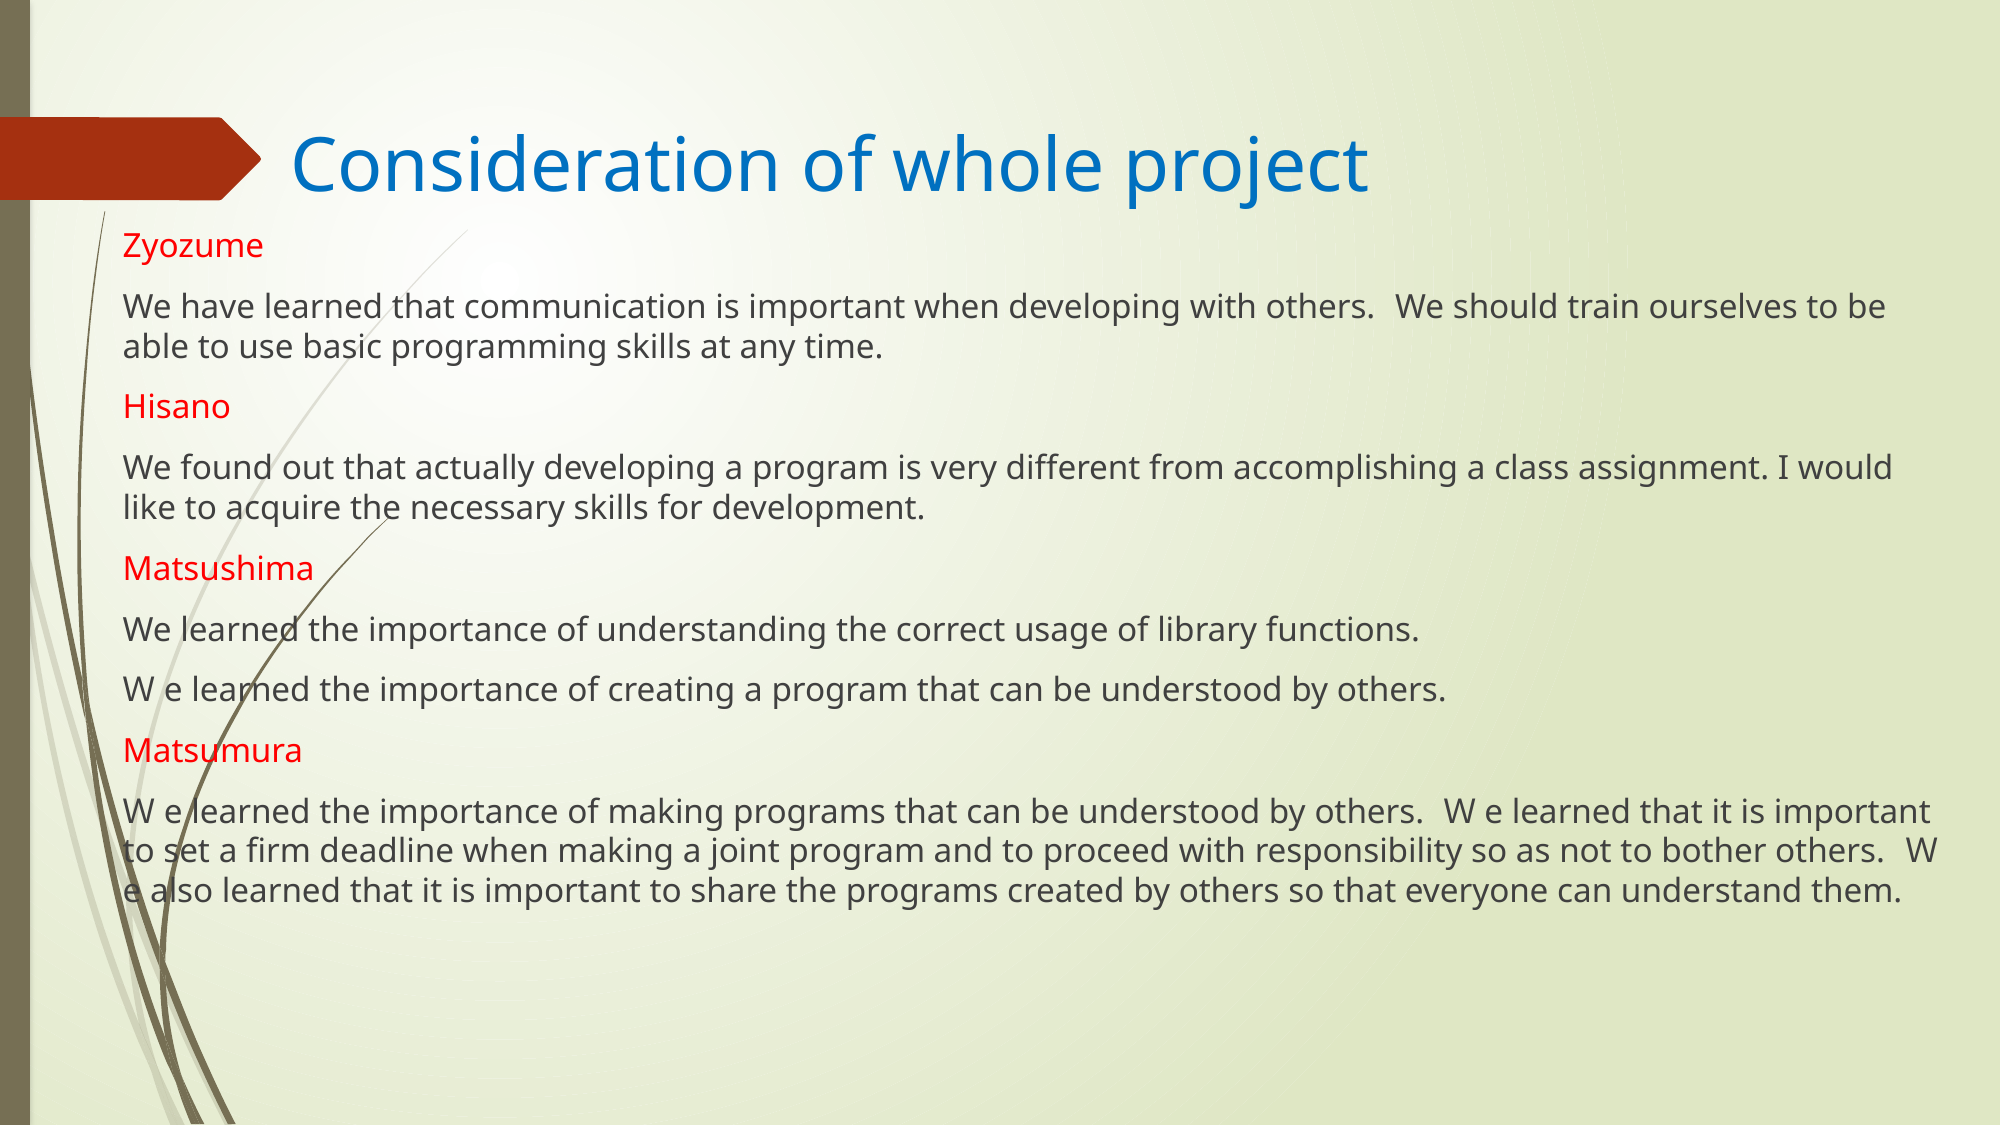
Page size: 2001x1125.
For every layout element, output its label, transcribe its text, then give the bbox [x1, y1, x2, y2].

list Zyozume We have learned that communication is important when developing with others. We should train ourselves to be able to use basic programming skills at any time. Hisano We found out that actually developing a program is very different from accomplishing a class assignment. I would like to acquire the necessary skills for development. Matsushima We learned the importance of understanding the correct usage of library functions. Ｗe learned the importance of creating a program that can be understood by others. Matsumura Ｗe learned the importance of making programs that can be understood by others. Ｗe learned that it is important to set a firm deadline when making a joint program and to proceed with responsibility so as not to bother others. Ｗe also learned that it is important to share the programs created by others so that everyone can understand them. [107, 216, 1963, 979]
title Consideration of whole project [275, 109, 2000, 260]
